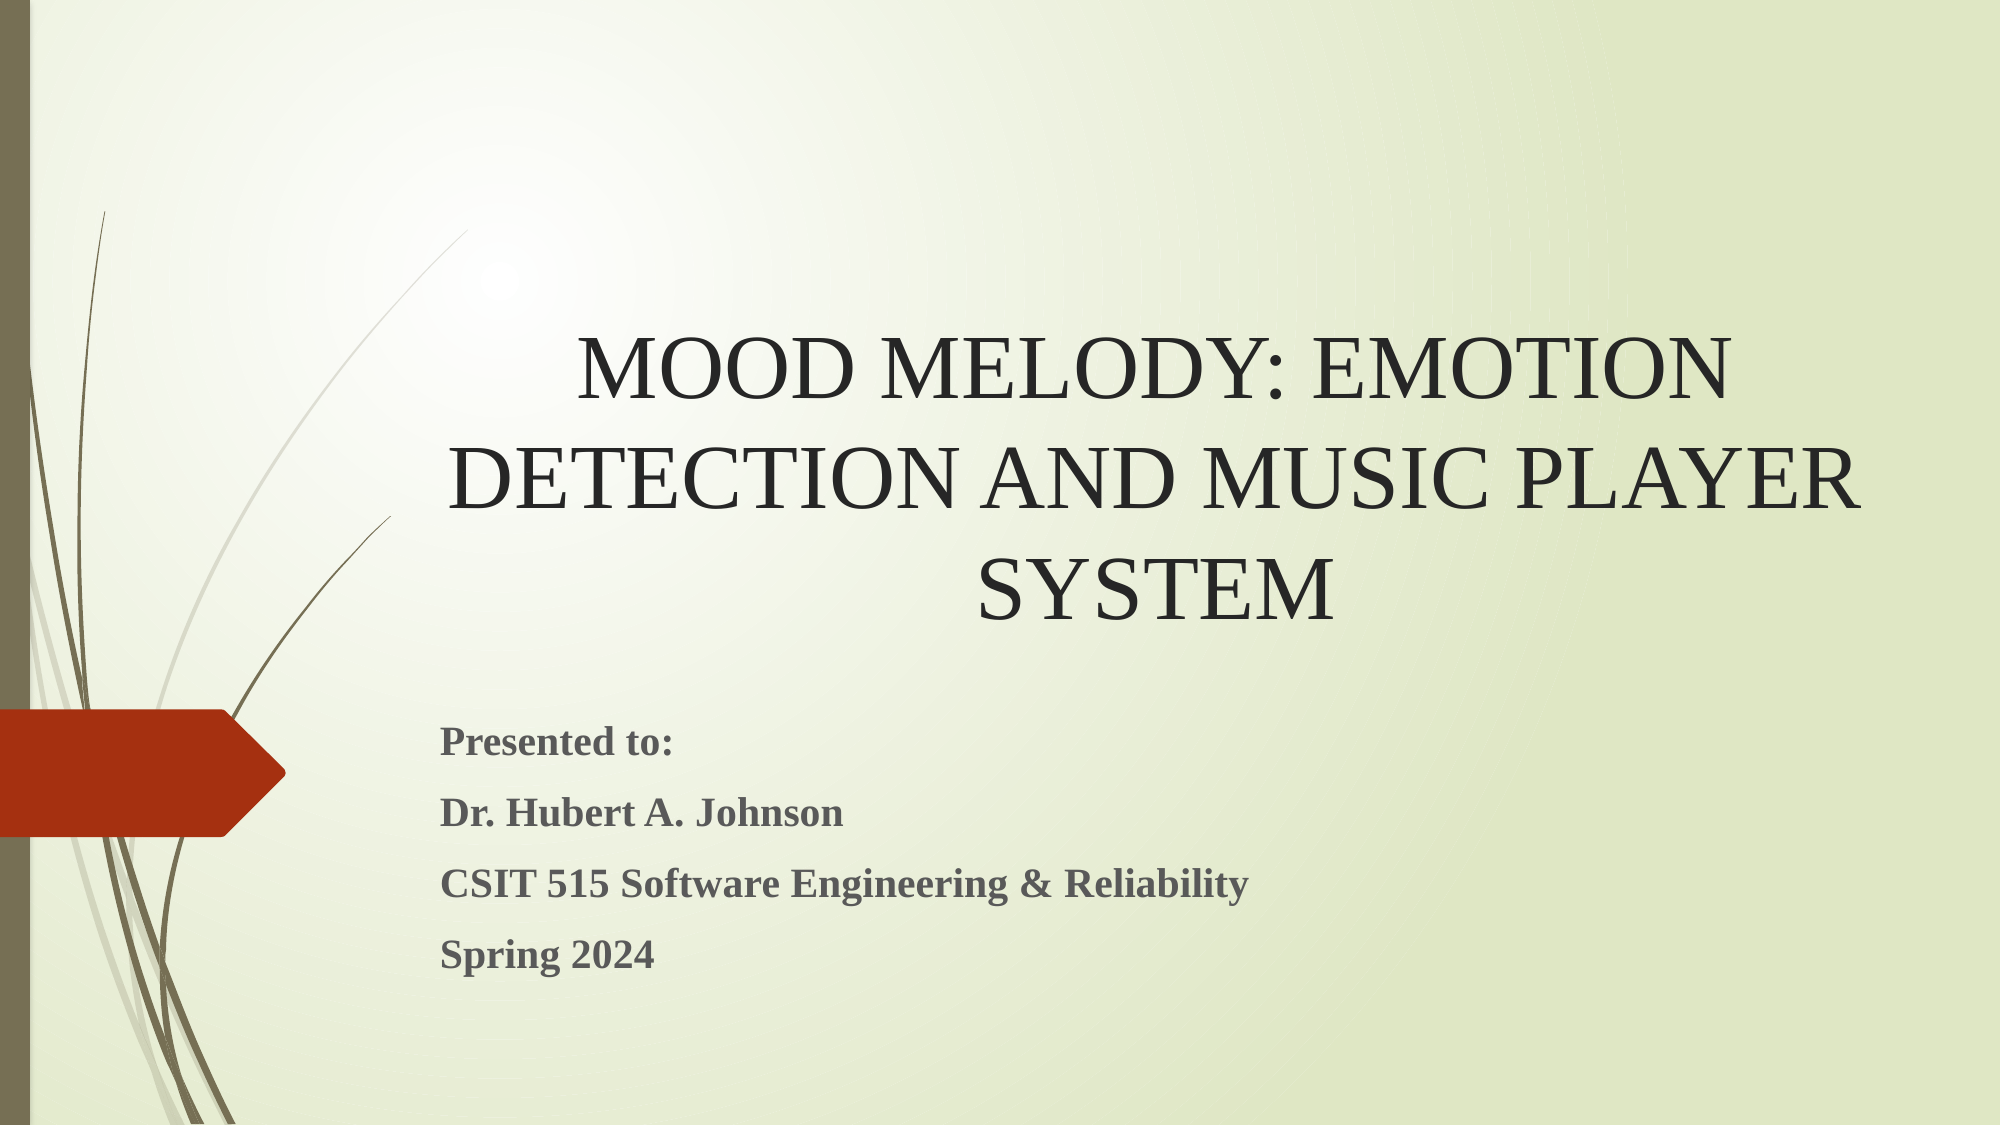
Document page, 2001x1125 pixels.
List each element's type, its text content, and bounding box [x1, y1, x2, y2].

subtitle Presented to: Dr. Hubert A. Johnson CSIT 515 Software Engineering & Reliability Spring 2024 [424, 706, 1888, 892]
title MOOD MELODY: EMOTION DETECTION AND MUSIC PLAYER SYSTEM [424, 273, 1888, 645]
